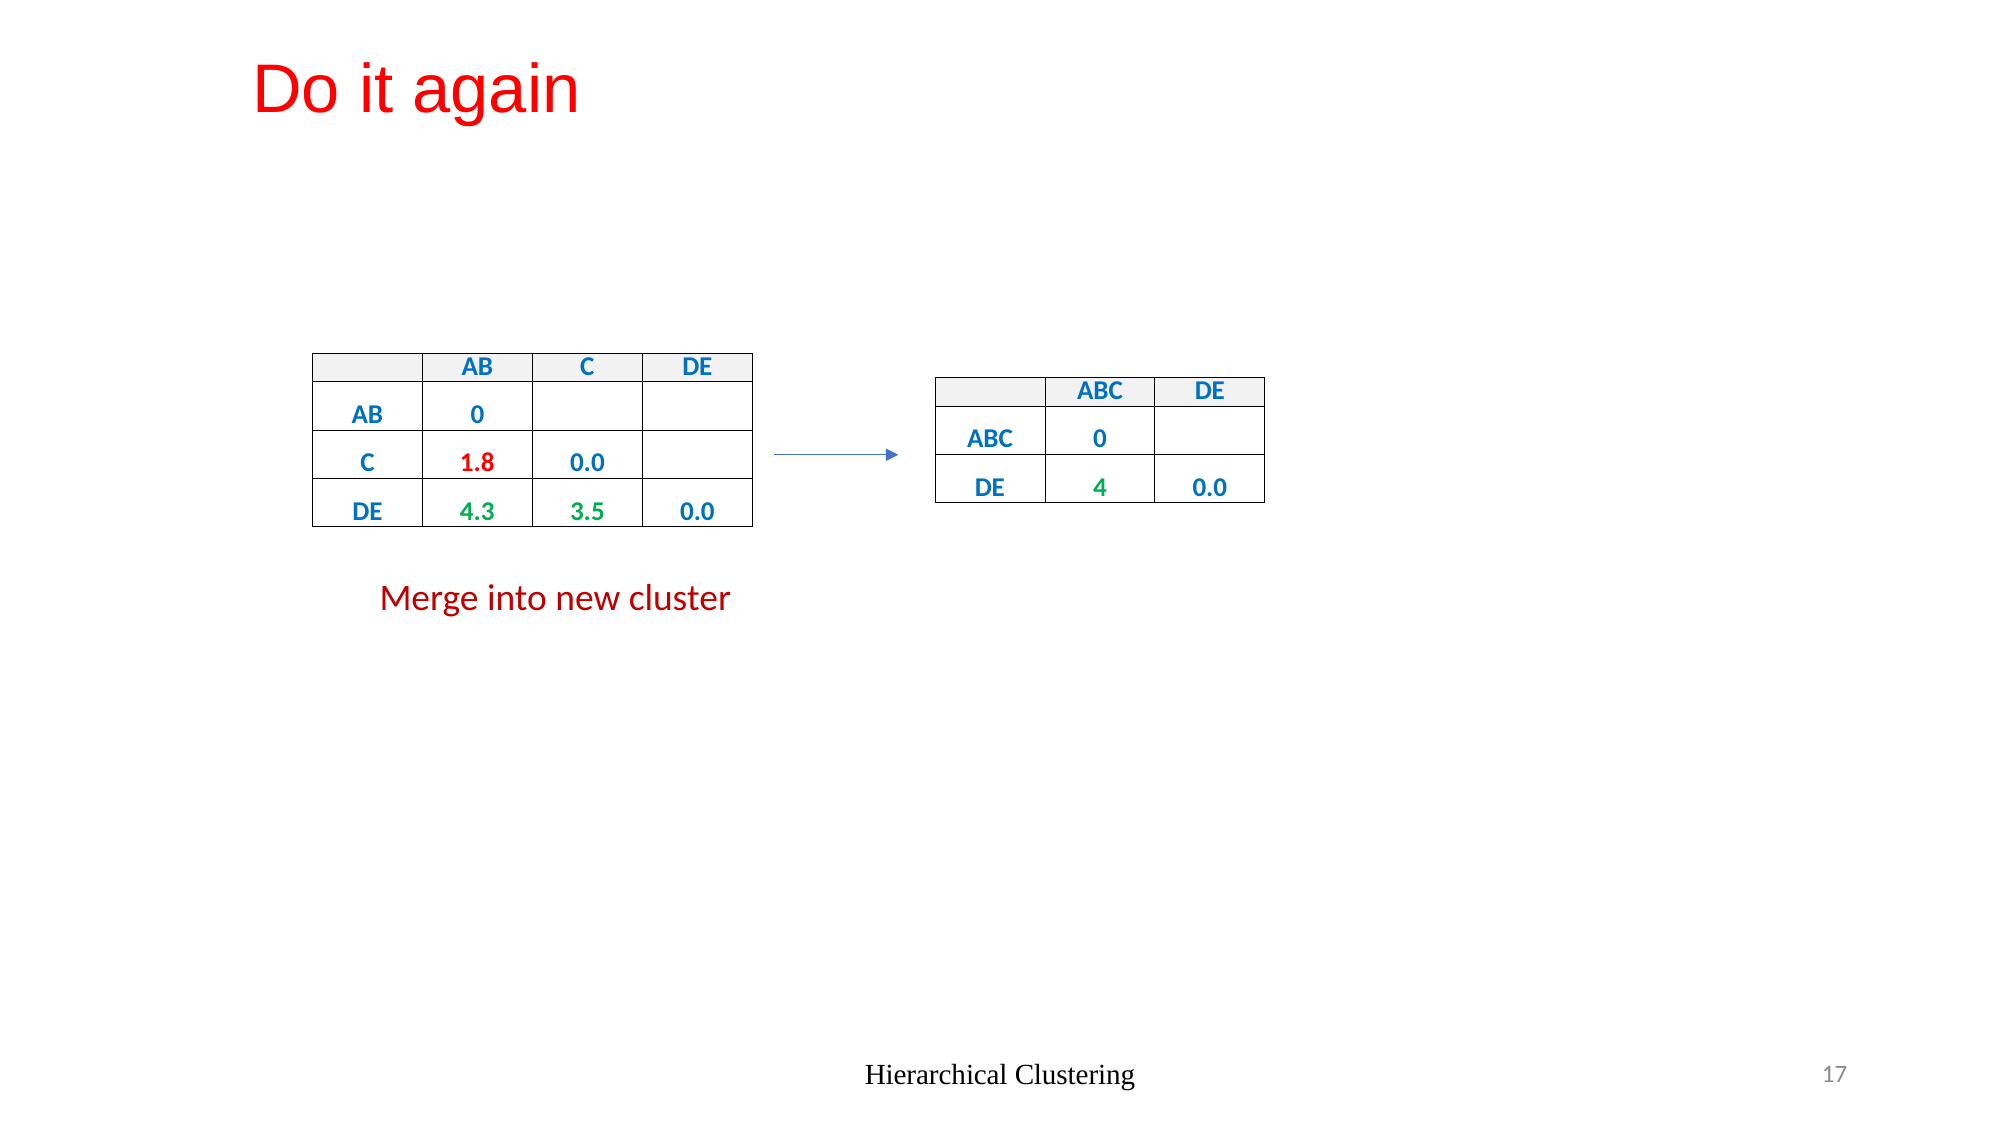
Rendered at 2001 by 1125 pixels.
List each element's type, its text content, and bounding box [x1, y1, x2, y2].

table_cell DE [313, 479, 422, 526]
table_cell 0.0 [643, 479, 752, 526]
table_header [936, 378, 1045, 406]
table_cell 0.0 [533, 431, 642, 478]
table_cell [643, 431, 752, 478]
table_cell 4.3 [423, 479, 532, 526]
text_box Merge into new cluster [364, 565, 1000, 626]
table_header C [533, 354, 642, 381]
table_cell 3.5 [533, 479, 642, 526]
table_cell DE [936, 455, 1045, 502]
footer Hierarchical Clustering [662, 1042, 1338, 1103]
table_cell 0 [423, 382, 532, 430]
table_header DE [643, 354, 752, 381]
table_cell ABC [936, 407, 1045, 454]
table_cell [533, 382, 642, 430]
text_box Do it again [237, 45, 1963, 203]
slide_number 17 [1412, 1042, 1863, 1103]
table_cell 0 [1046, 407, 1154, 454]
table_cell 0.0 [1155, 455, 1264, 502]
table_cell [643, 382, 752, 430]
table_cell [1155, 407, 1264, 454]
table_cell 4 [1046, 455, 1154, 502]
table_cell C [313, 431, 422, 478]
table_header DE [1155, 378, 1264, 406]
table_header [313, 354, 422, 381]
table_header ABC [1046, 378, 1154, 406]
table_cell 1.8 [423, 431, 532, 478]
table_header AB [423, 354, 532, 381]
table_cell AB [313, 382, 422, 430]
